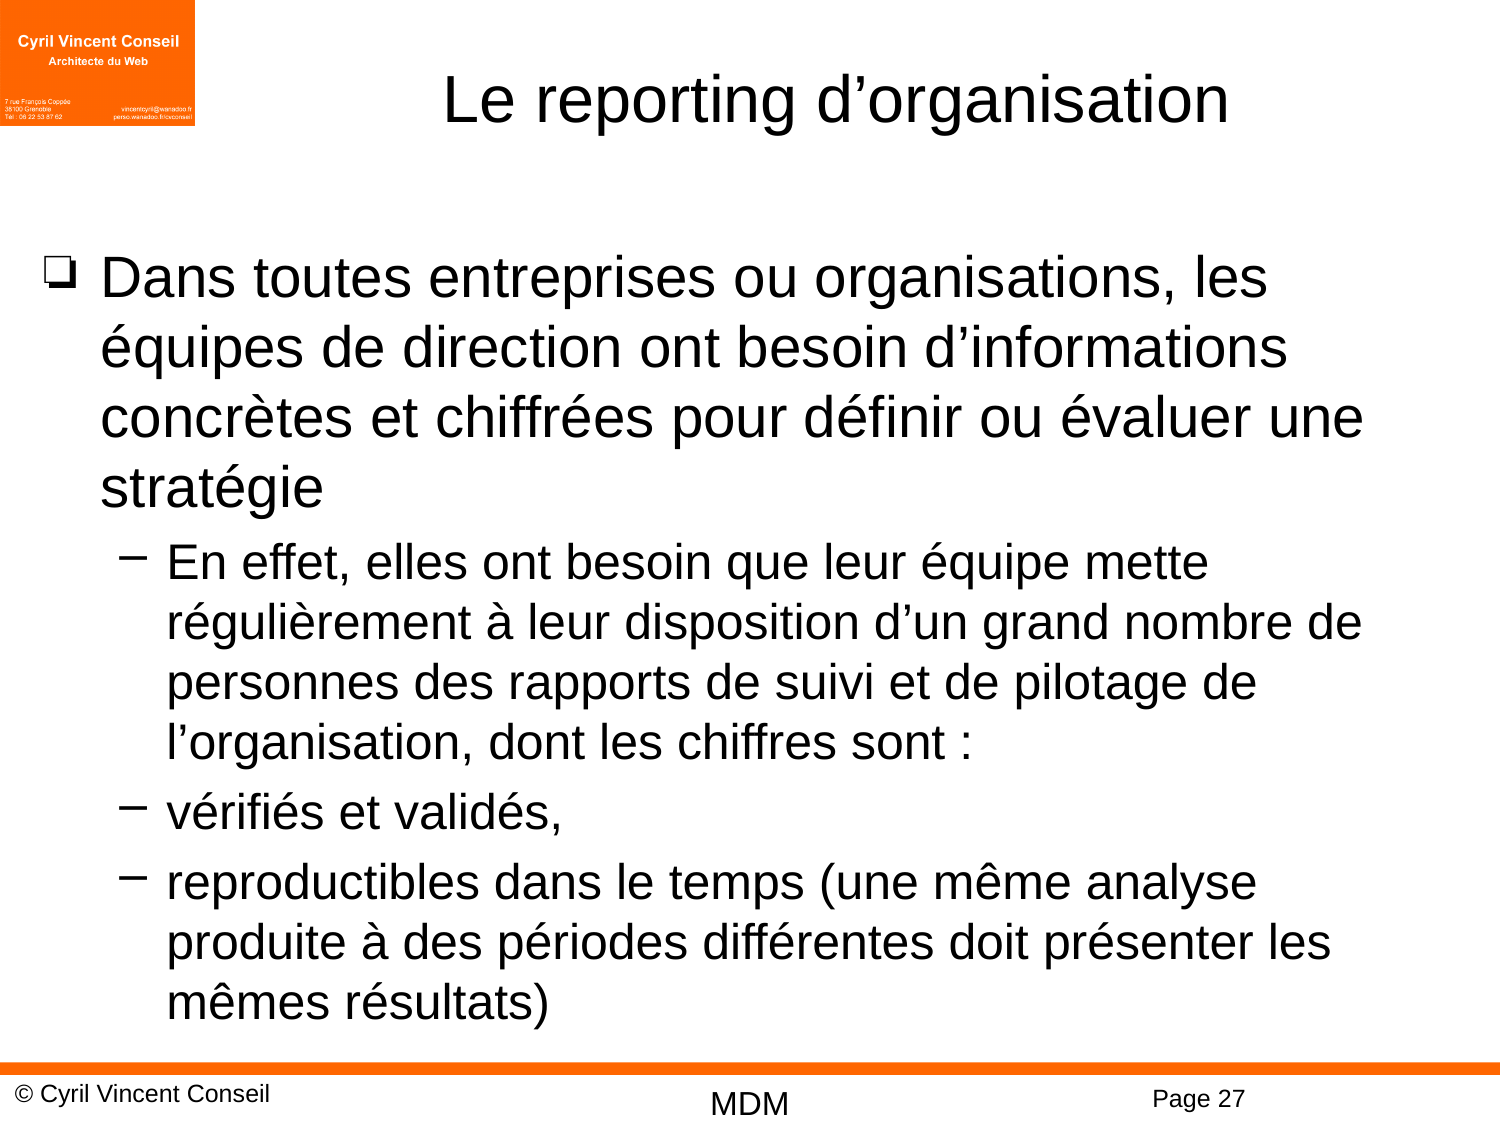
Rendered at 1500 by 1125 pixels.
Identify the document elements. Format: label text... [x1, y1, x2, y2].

list Dans toutes entreprises ou organisations, les équipes de direction ont besoin d’informations concrètes et chiffrées pour définir ou évaluer une stratégie En effet, elles ont besoin que leur équipe mette régulièrement à leur disposition d’un grand nombre de personnes des rapports de suivi et de pilotage de l’organisation, dont les chiffres sont : vérifiés et validés, reproductibles dans le temps (une même analyse produite à des périodes différentes doit présenter les mêmes résultats) auditables (le cheminement pour générer le résultat est connu et documenté). [29, 231, 1468, 1059]
title Le reporting d’organisation [194, 2, 1480, 190]
picture [0, 0, 195, 126]
